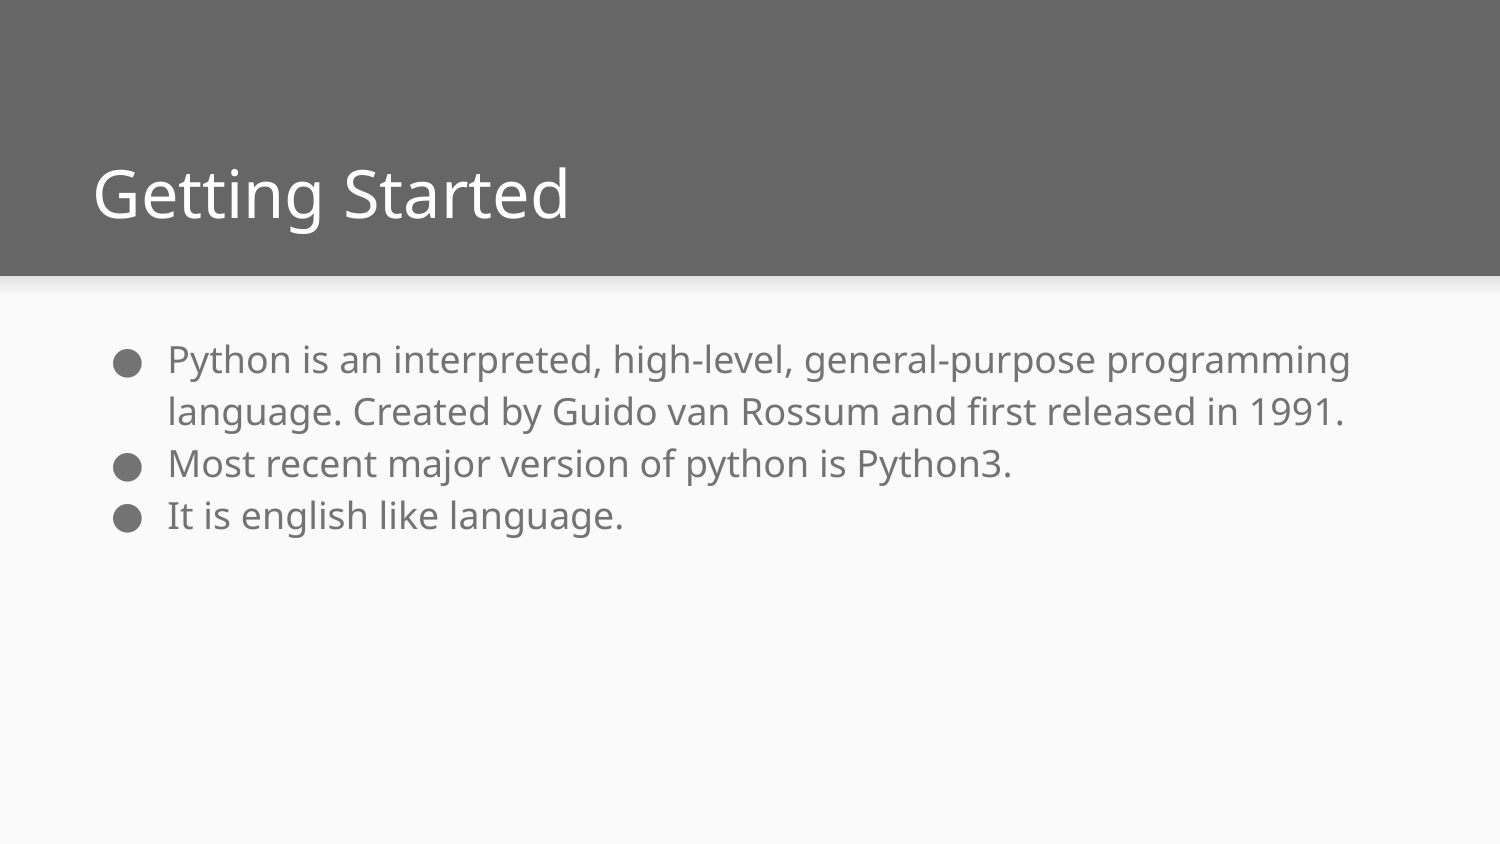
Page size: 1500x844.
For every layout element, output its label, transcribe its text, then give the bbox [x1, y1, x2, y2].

title Getting Started [77, 121, 1427, 248]
list Python is an interpreted, high-level, general-purpose programming language. Created by Guido van Rossum and first released in 1991. Most recent major version of python is Python3. It is english like language. [77, 314, 1427, 760]
